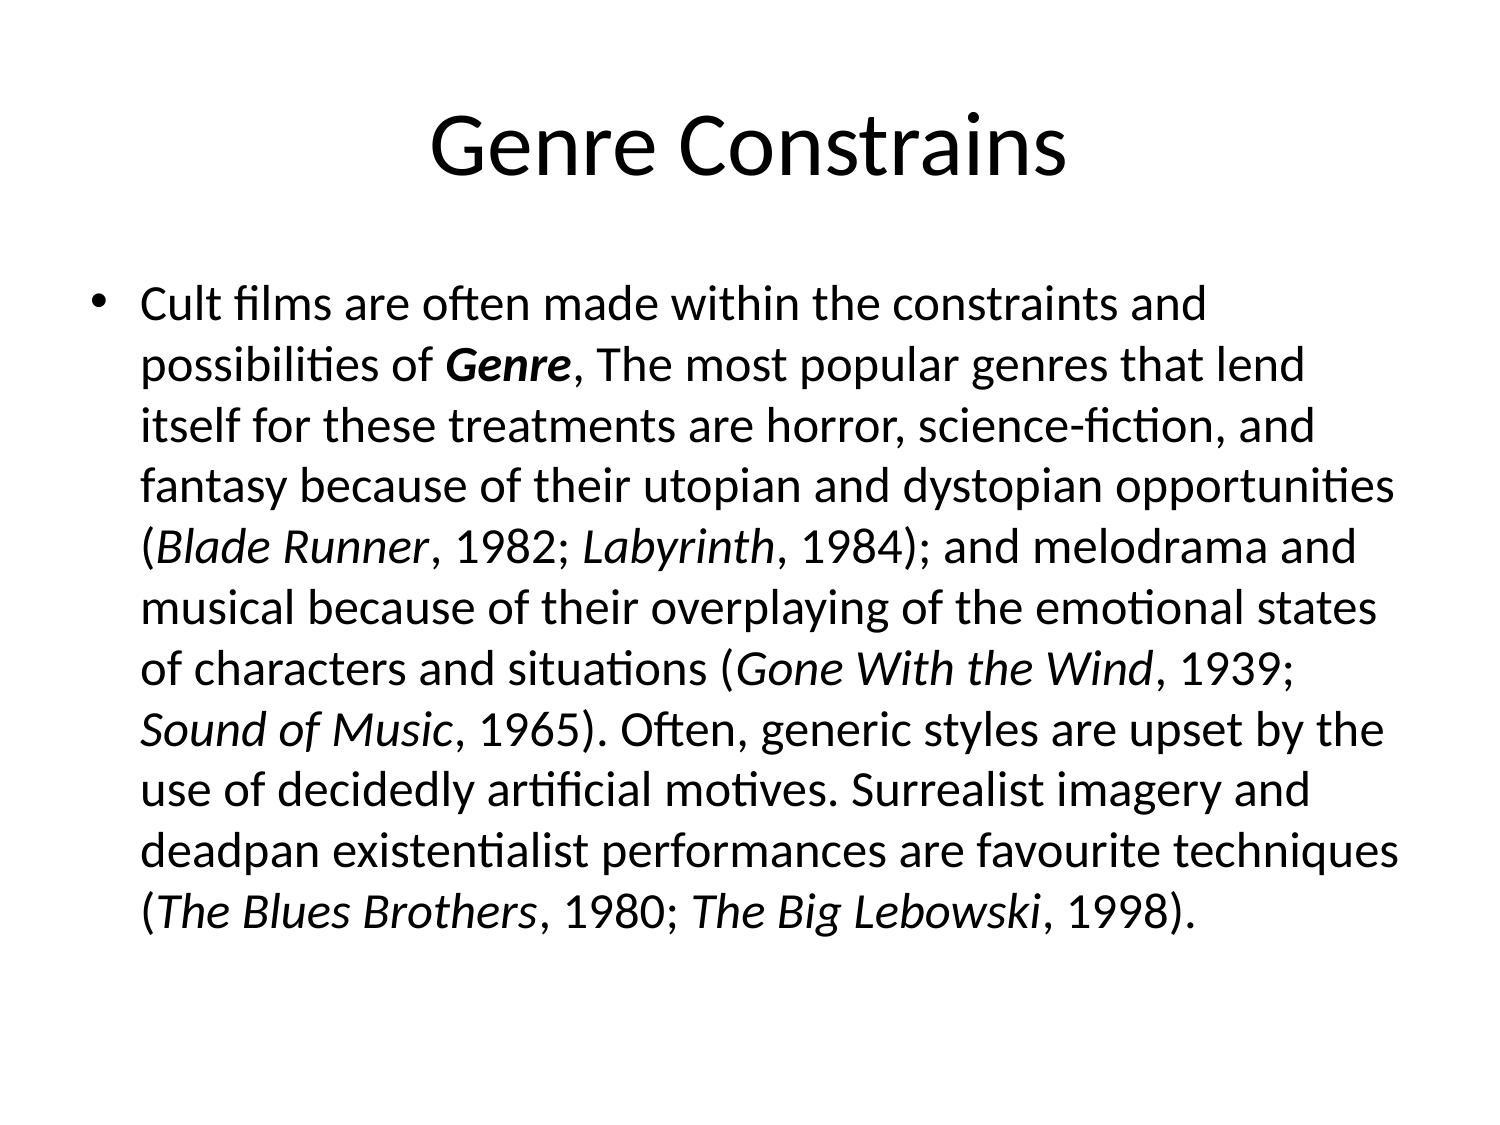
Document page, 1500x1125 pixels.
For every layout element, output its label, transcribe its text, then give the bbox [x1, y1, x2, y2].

title Genre Constrains [75, 45, 1425, 233]
list Cult films are often made within the constraints and possibilities of Genre, The most popular genres that lend itself for these treatments are horror, science-fiction, and fantasy because of their utopian and dystopian opportunities (Blade Runner, 1982; Labyrinth, 1984); and melodrama and musical because of their overplaying of the emotional states of characters and situations (Gone With the Wind, 1939; Sound of Music, 1965). Often, generic styles are upset by the use of decidedly artificial motives. Surrealist imagery and deadpan existentialist performances are favourite techniques (The Blues Brothers, 1980; The Big Lebowski, 1998). [75, 262, 1425, 1005]
